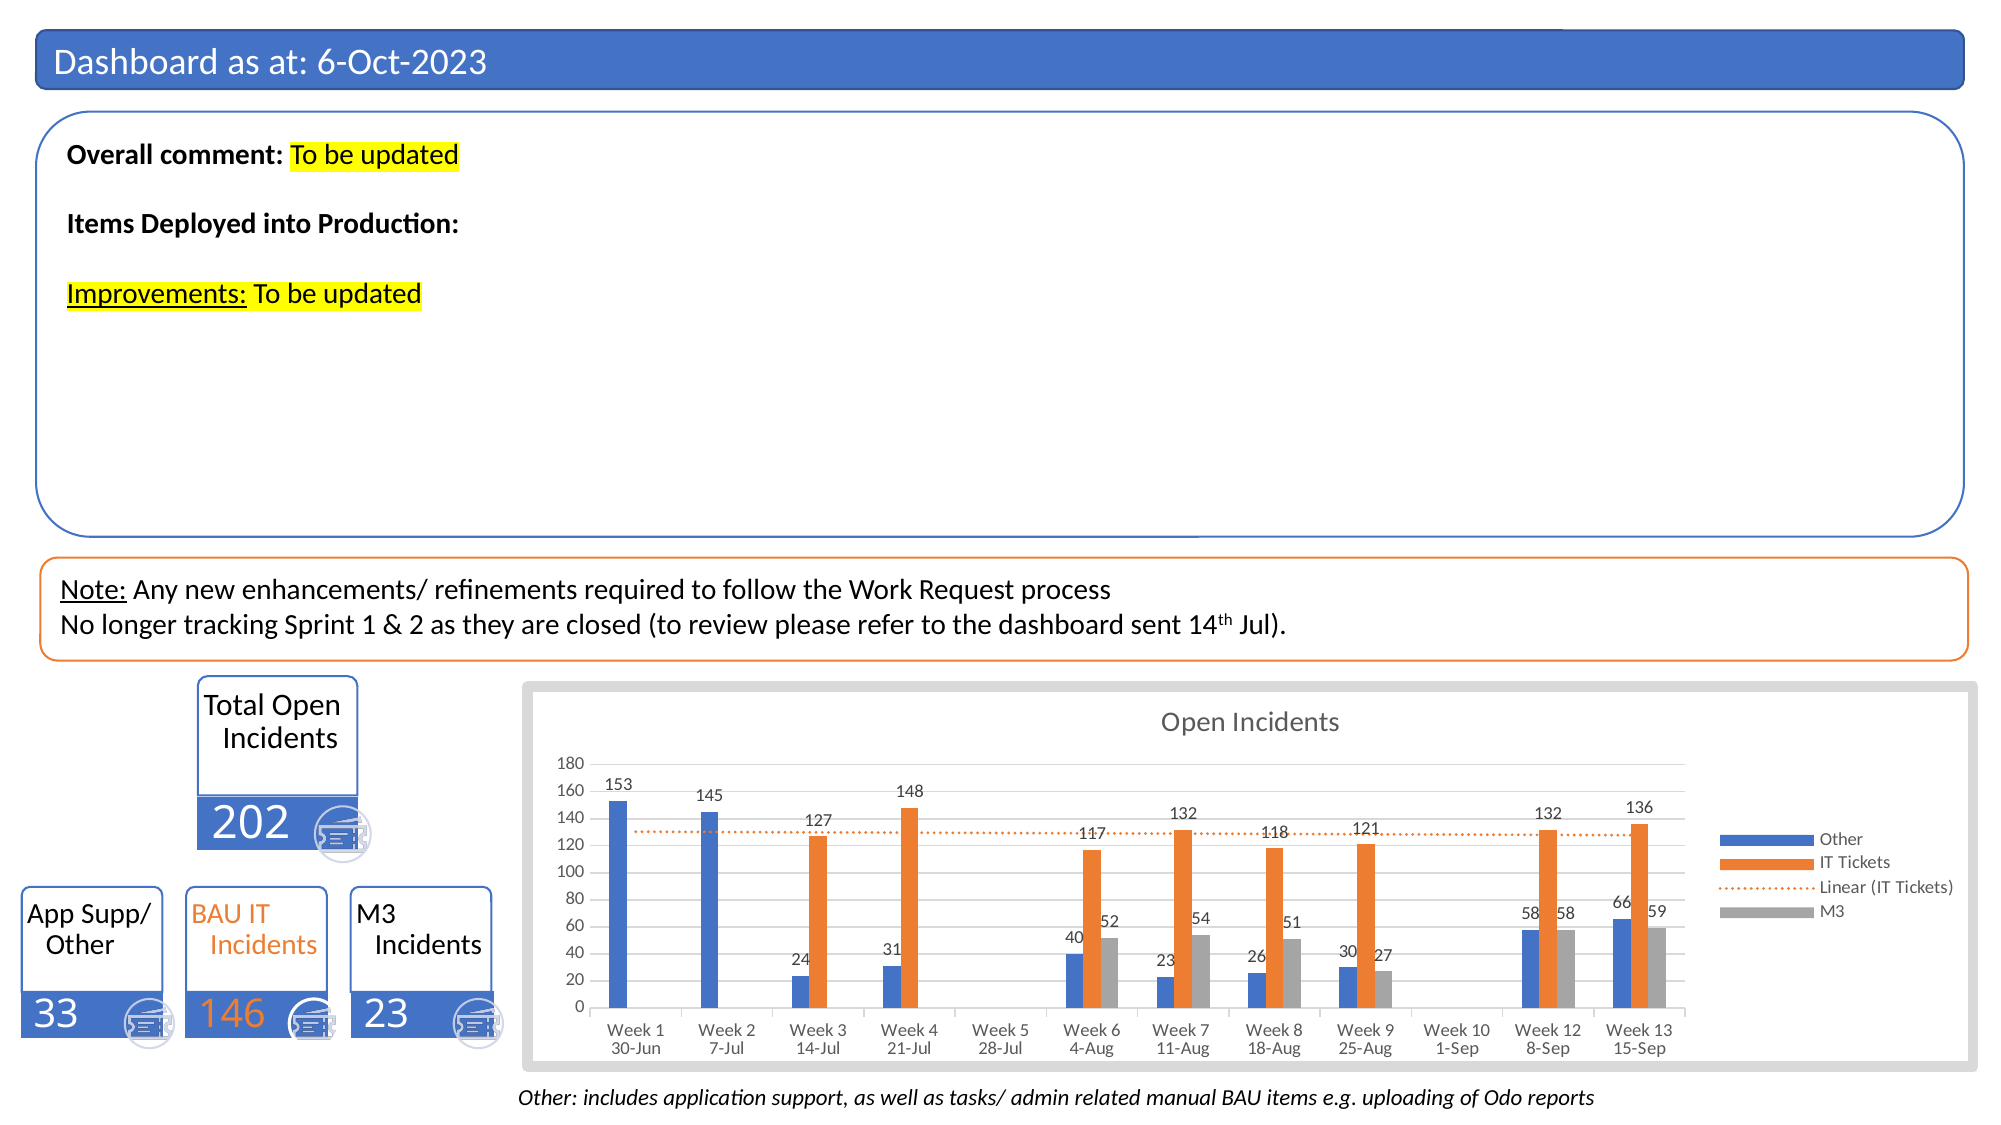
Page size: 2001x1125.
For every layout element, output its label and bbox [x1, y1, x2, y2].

text_box [21, 556, 1970, 1119]
text_box [35, 110, 1965, 538]
chart [522, 681, 1979, 1072]
text_box [34, 29, 1965, 91]
